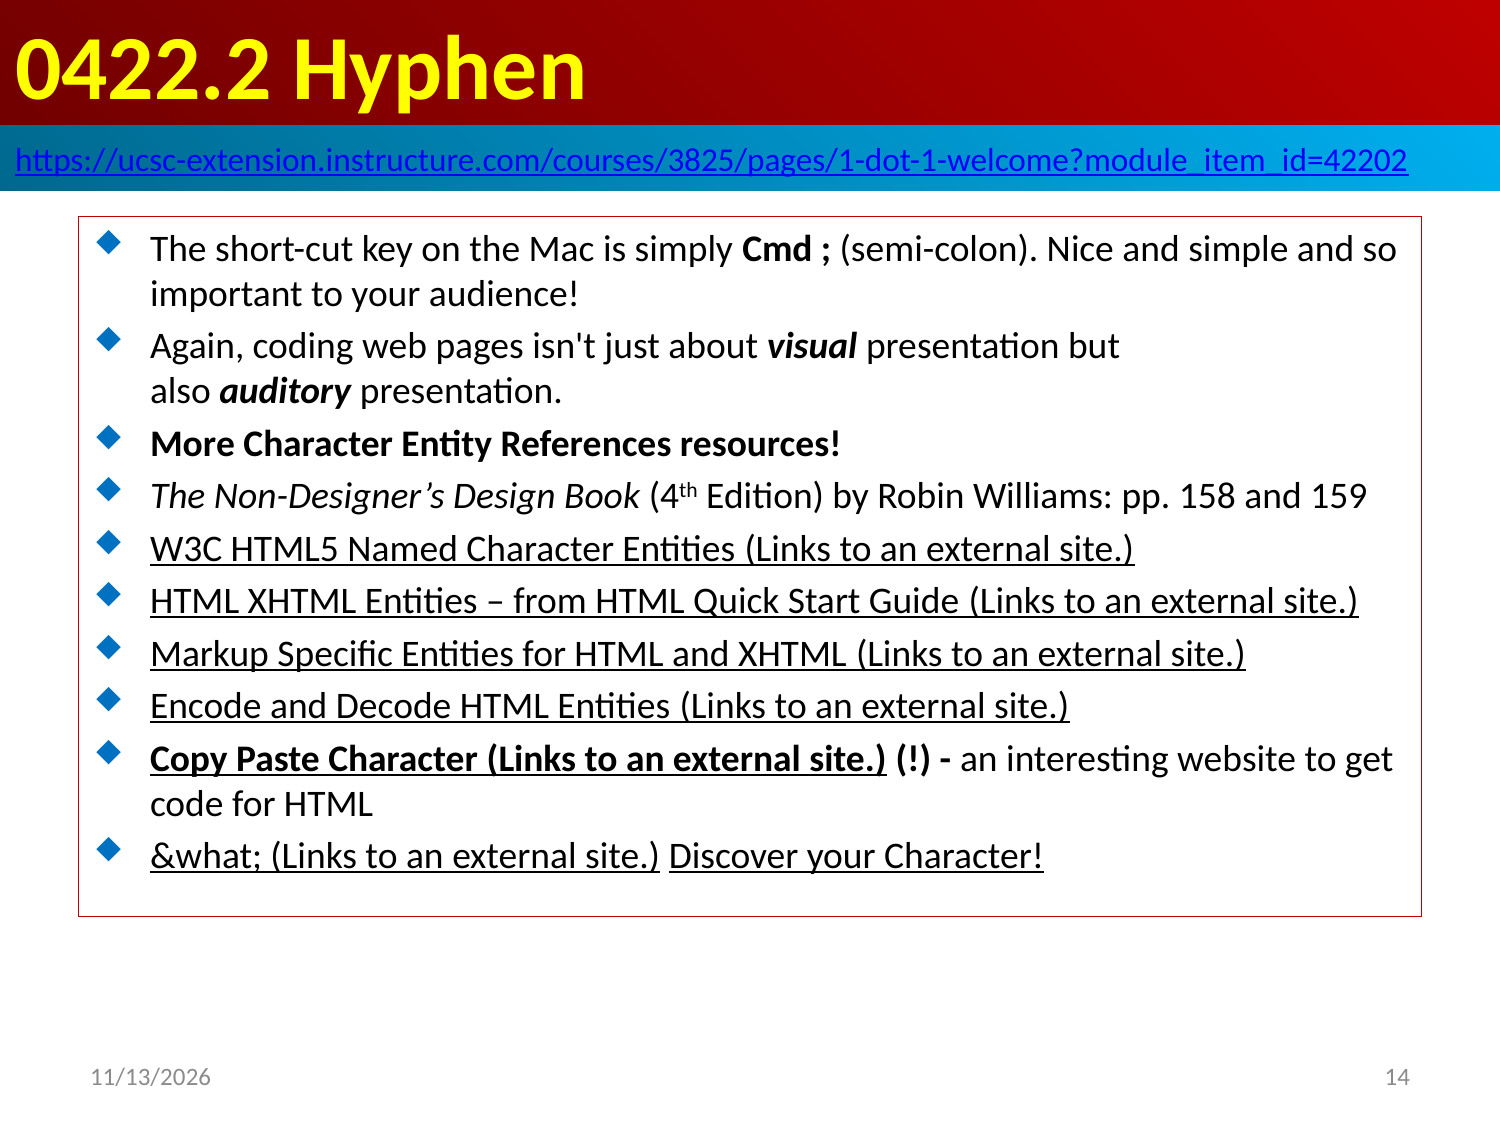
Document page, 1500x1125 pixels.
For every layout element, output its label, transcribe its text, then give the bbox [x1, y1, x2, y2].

subtitle The short-cut key on the Mac is simply Cmd ; (semi-colon). Nice and simple and so important to your audience! Again, coding web pages isn't just about visual presentation but also auditory presentation. More Character Entity References resources! The Non-Designer’s Design Book (4th Edition) by Robin Williams: pp. 158 and 159 W3C HTML5 Named Character Entities (Links to an external site.) HTML XHTML Entities – from HTML Quick Start Guide (Links to an external site.) Markup Specific Entities for HTML and XHTML (Links to an external site.) Encode and Decode HTML Entities (Links to an external site.) Copy Paste Character (Links to an external site.) (!) - an interesting website to get code for HTML &what; (Links to an external site.) Discover your Character! [78, 216, 1422, 917]
title 0422.2 Hyphen [0, 0, 1500, 125]
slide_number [75, 1042, 425, 1109]
slide_number 14 [1074, 1042, 1425, 1109]
text_box https://ucsc-extension.instructure.com/courses/3825/pages/1-dot-1-welcome?module_item_id=42202 [0, 125, 1500, 191]
